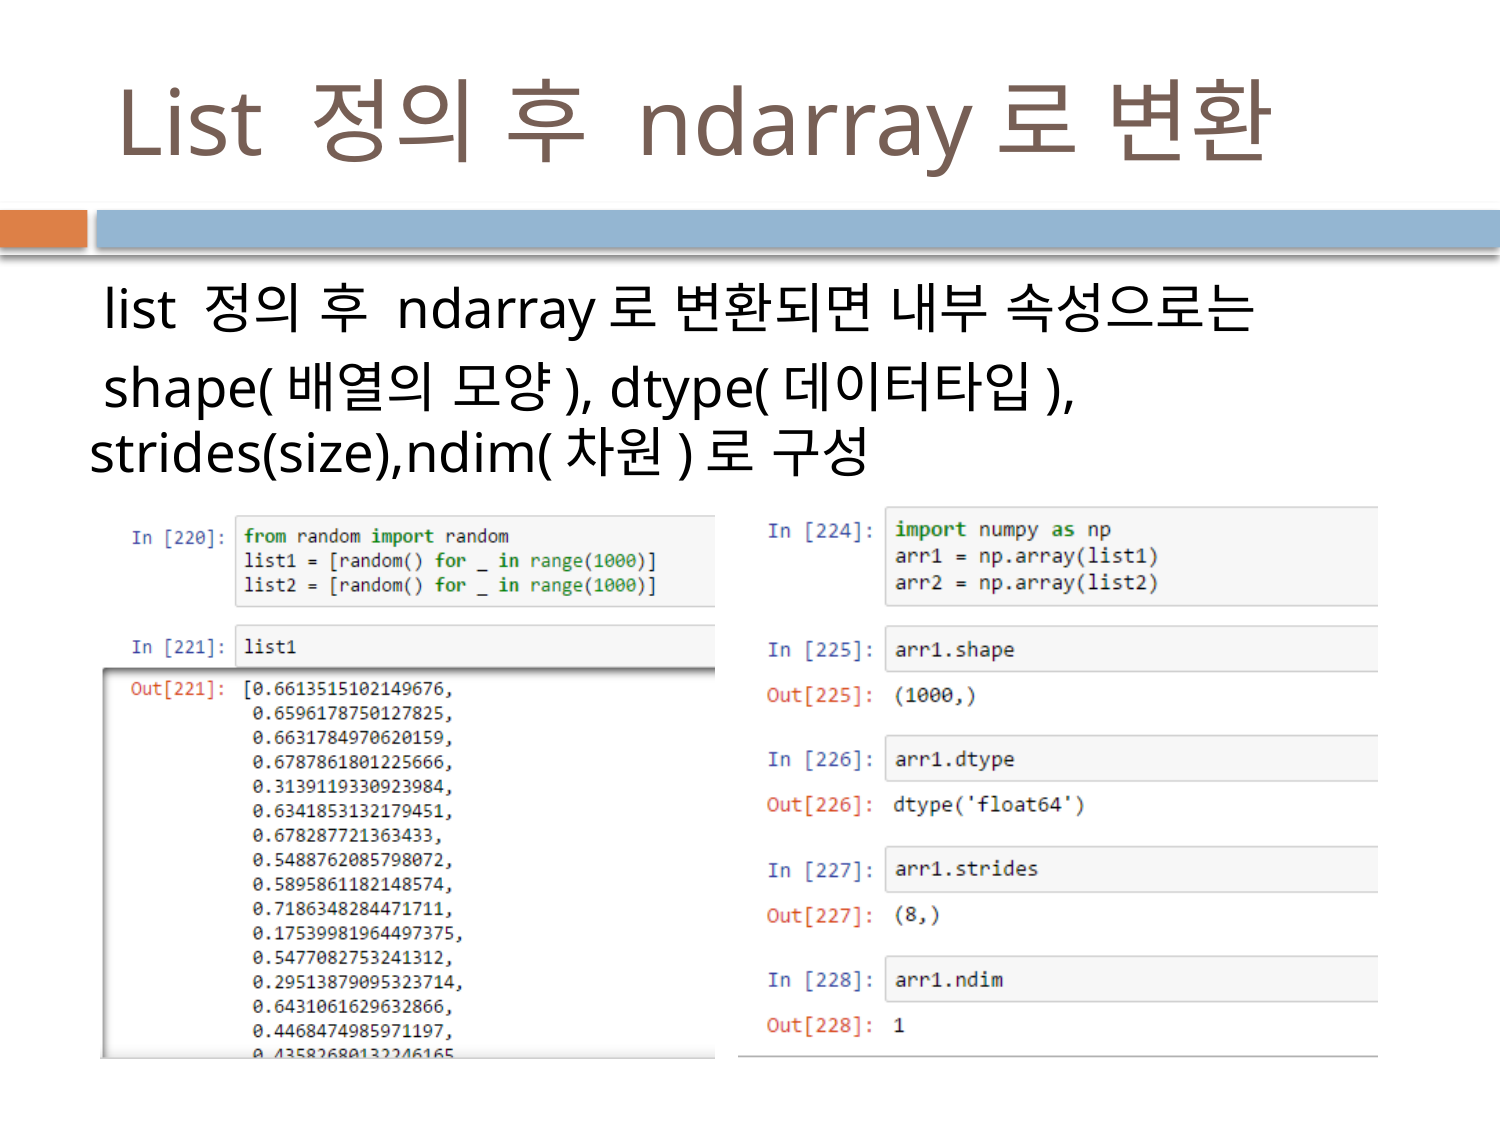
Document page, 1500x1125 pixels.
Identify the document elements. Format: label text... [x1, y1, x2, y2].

picture [100, 491, 715, 1060]
title List 정의 후 ndarray로 변환 [100, 37, 1438, 200]
list list 정의 후 ndarray로 변환되면 내부 속성으로는 shape(배열의 모양), dtype(데이터타입), strides(size),ndim(차원)로 구성 [75, 267, 1425, 492]
picture [737, 491, 1378, 1060]
